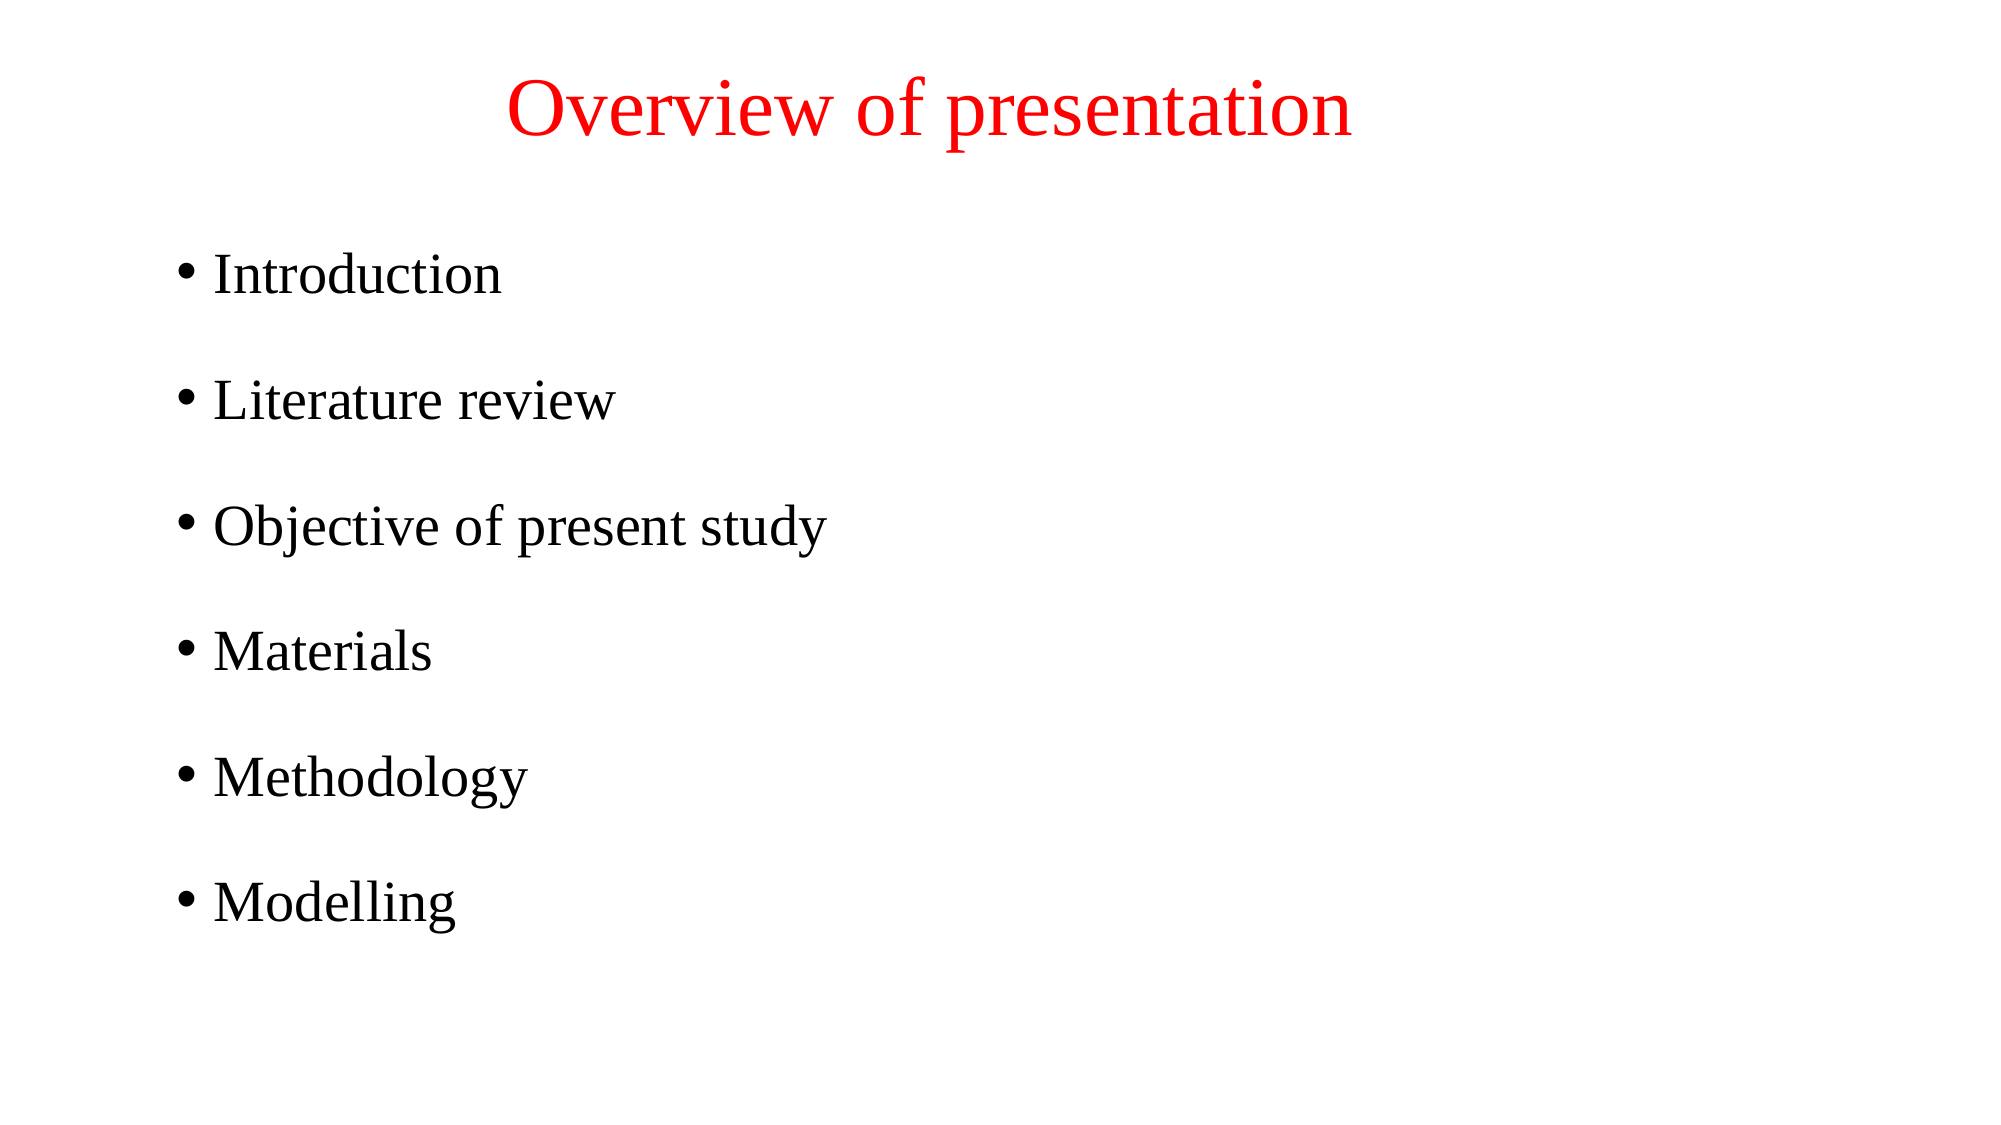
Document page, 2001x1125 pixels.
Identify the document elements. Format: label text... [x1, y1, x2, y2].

title Overview of presentation [78, 0, 1804, 218]
list Introduction Literature review Objective of present study Materials Methodology Modelling [161, 193, 1985, 1125]
